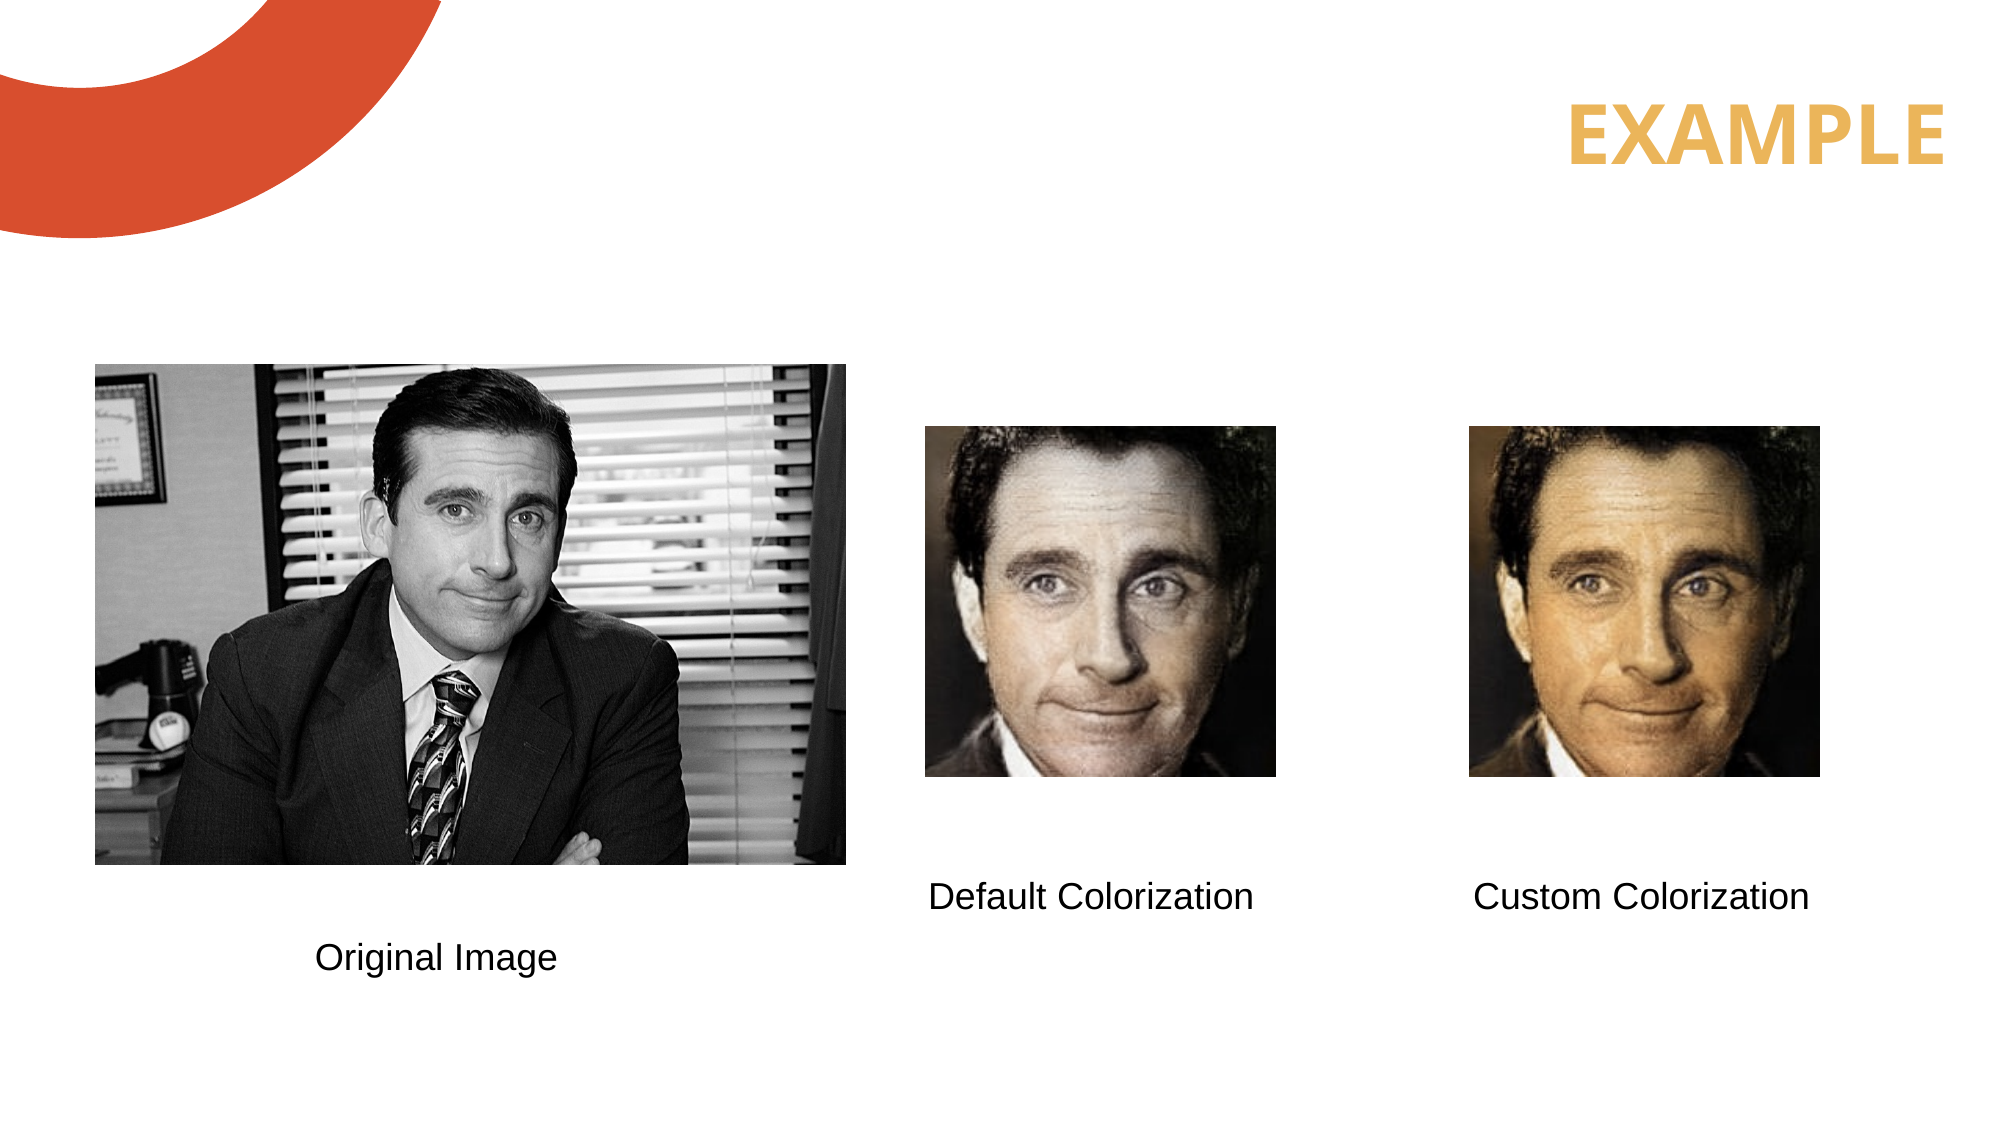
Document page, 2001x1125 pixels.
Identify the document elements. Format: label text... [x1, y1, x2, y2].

text_box Custom Colorization [1417, 864, 1866, 925]
text_box Default Colorization [867, 864, 1315, 925]
picture [925, 426, 1277, 777]
picture [94, 364, 846, 866]
picture [1469, 426, 1820, 777]
subtitle [72, 243, 1969, 1095]
title EXAMPLE [925, 61, 1969, 187]
text_box Original Image [212, 925, 661, 986]
